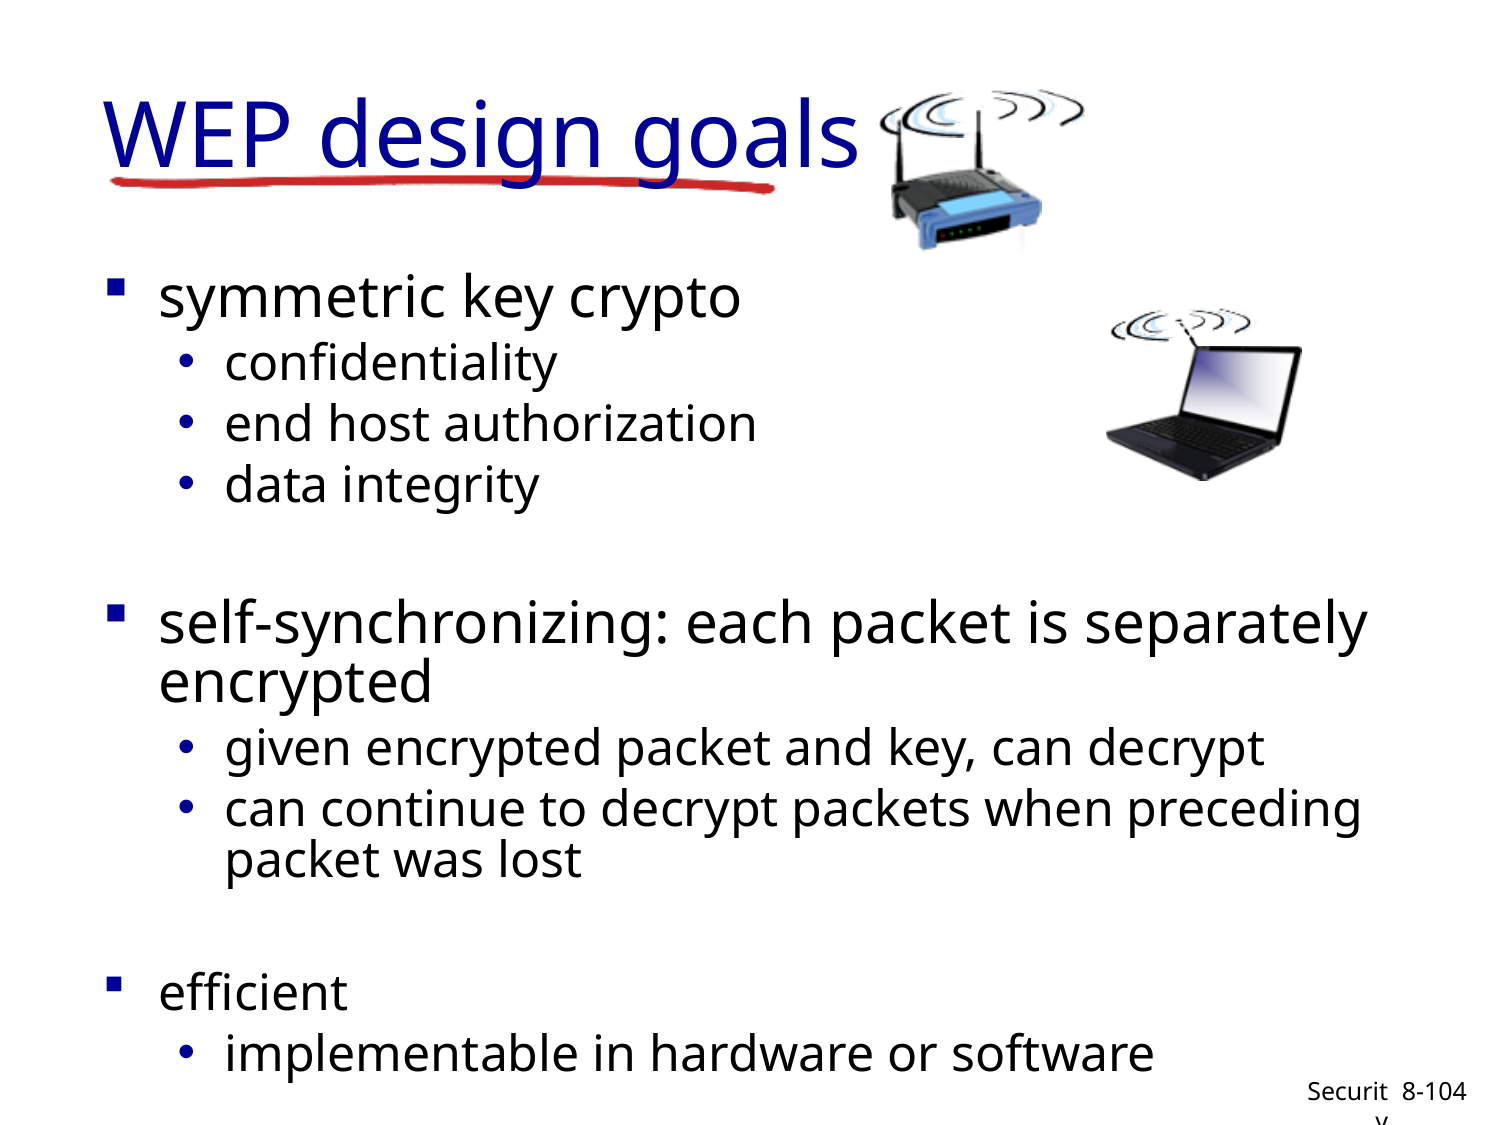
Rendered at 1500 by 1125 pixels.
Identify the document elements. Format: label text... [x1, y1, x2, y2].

text_box 8-104 [1387, 1068, 1500, 1113]
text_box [879, 88, 1086, 252]
picture [107, 171, 783, 200]
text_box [1106, 306, 1302, 481]
list symmetric key crypto confidentiality end host authorization data integrity self-synchronizing: each packet is separately encrypted given encrypted packet and key, can decrypt can continue to decrypt packets when preceding packet was lost efficient implementable in hardware or software [87, 262, 1465, 1025]
footer Security [1284, 1067, 1403, 1110]
title WEP design goals [87, 37, 1363, 225]
